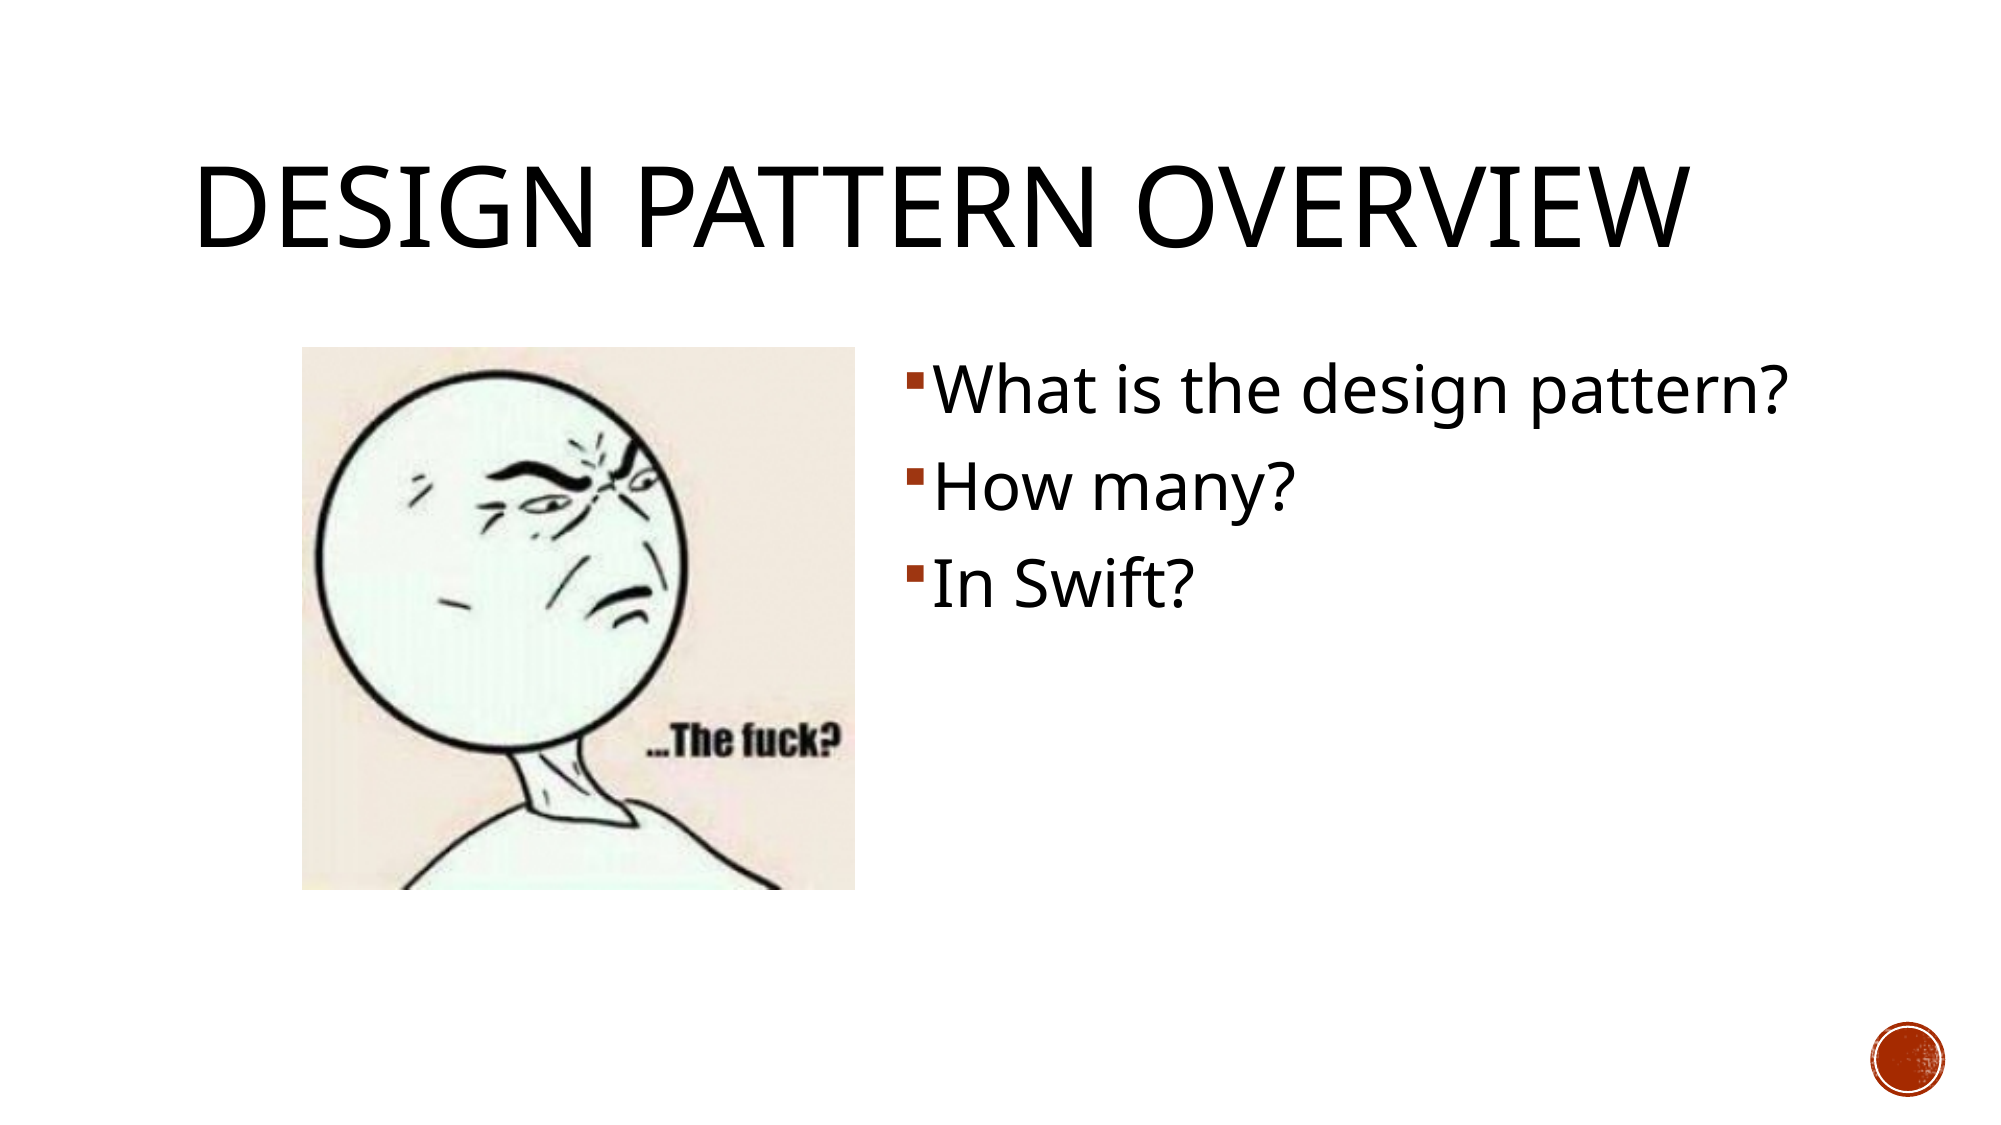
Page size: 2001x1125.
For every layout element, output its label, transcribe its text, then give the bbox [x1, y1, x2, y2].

list What is the design pattern? How many? In Swift? [887, 348, 1826, 1013]
title Design Pattern overview [175, 79, 1826, 344]
picture [302, 347, 855, 890]
